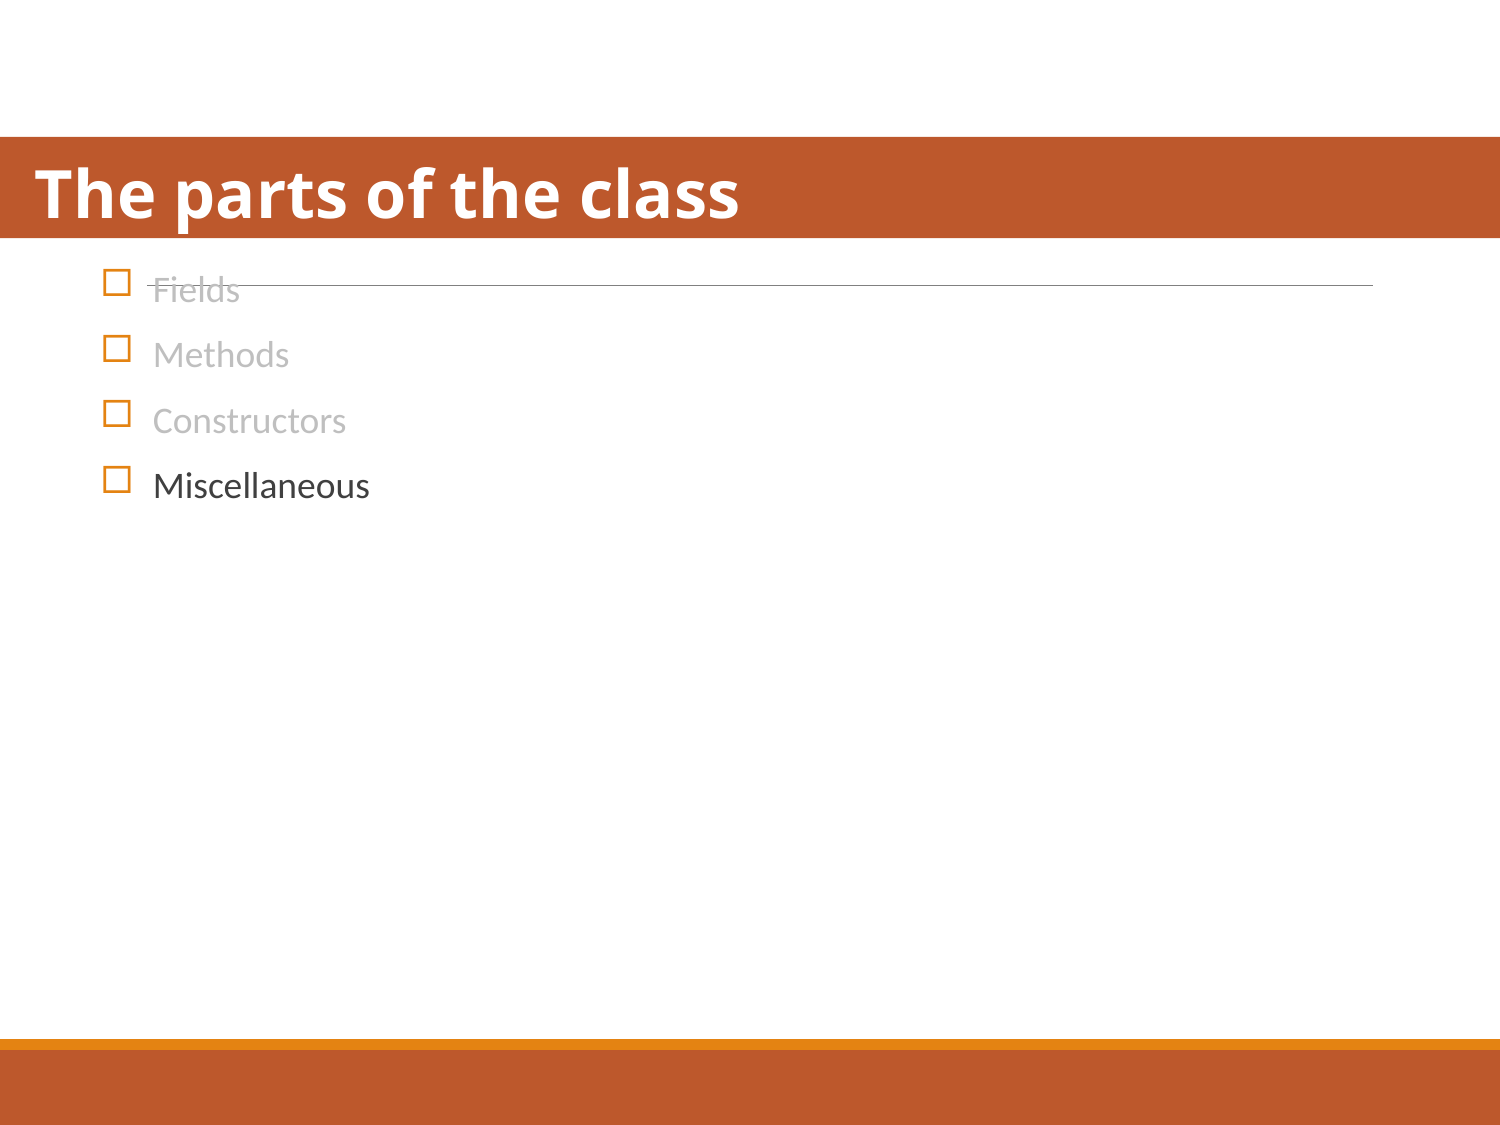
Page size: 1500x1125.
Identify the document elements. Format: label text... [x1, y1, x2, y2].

list Fields Methods Constructors Miscellaneous [100, 262, 1438, 1000]
text_box The parts of the class [0, 136, 1500, 239]
